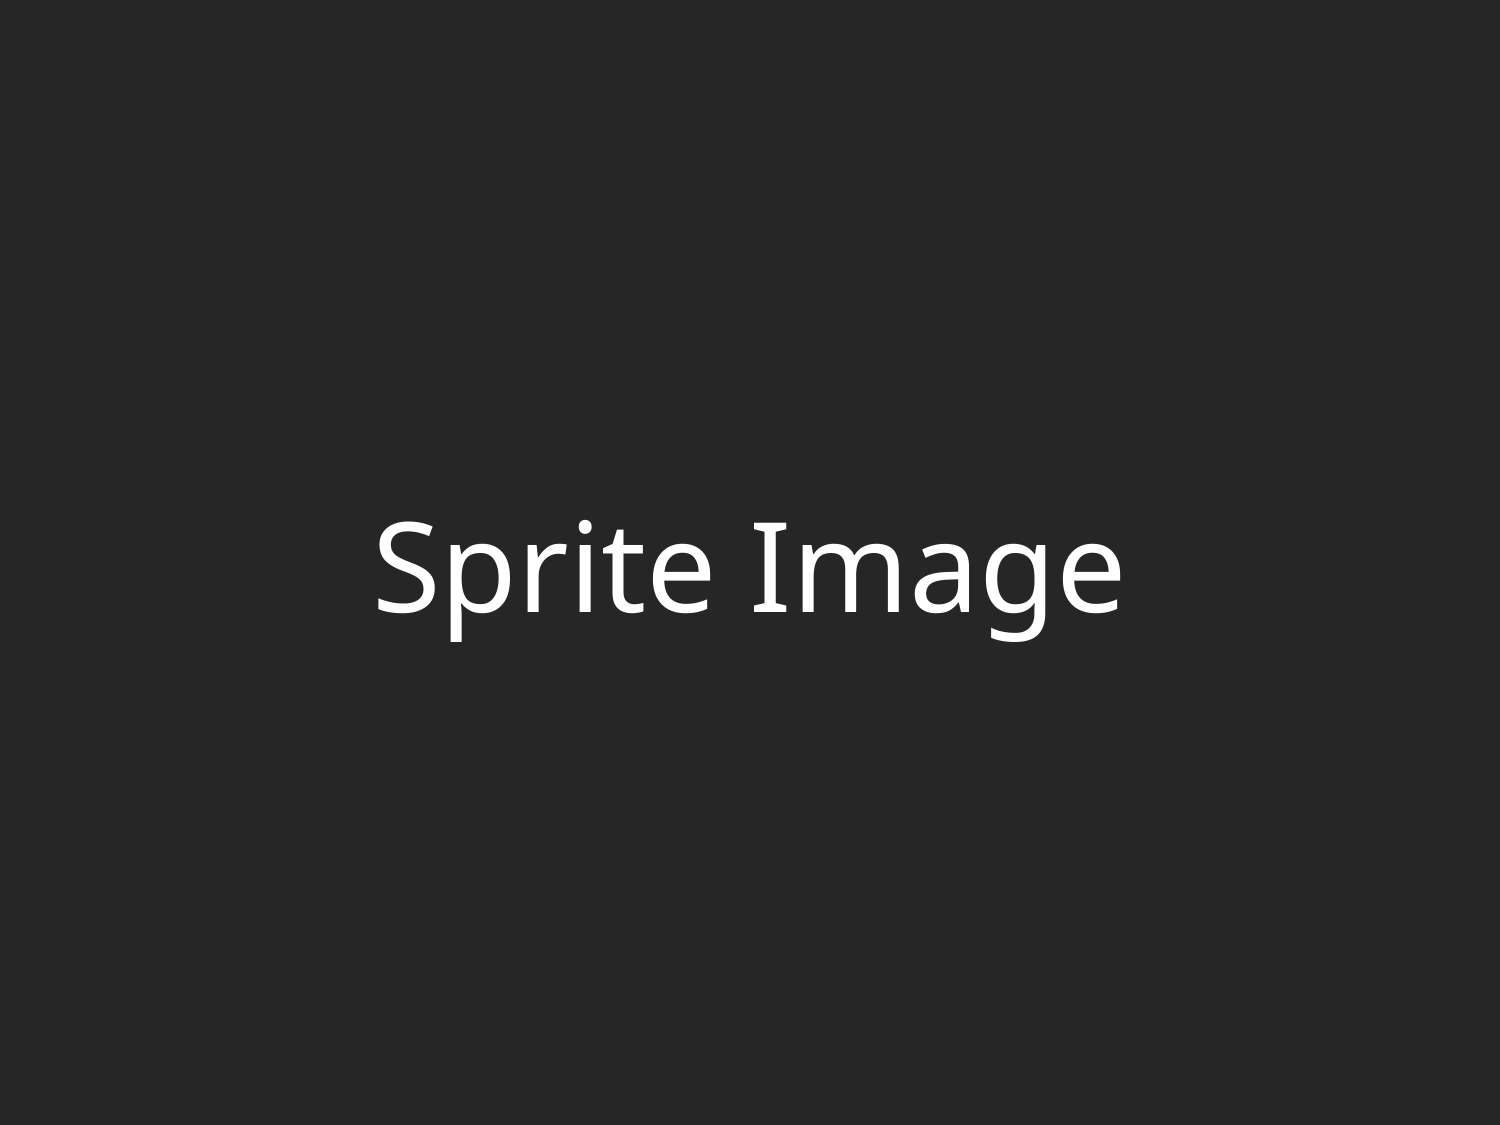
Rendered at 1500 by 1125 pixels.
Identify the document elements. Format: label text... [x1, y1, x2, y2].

title Sprite Image [0, 0, 1500, 1125]
